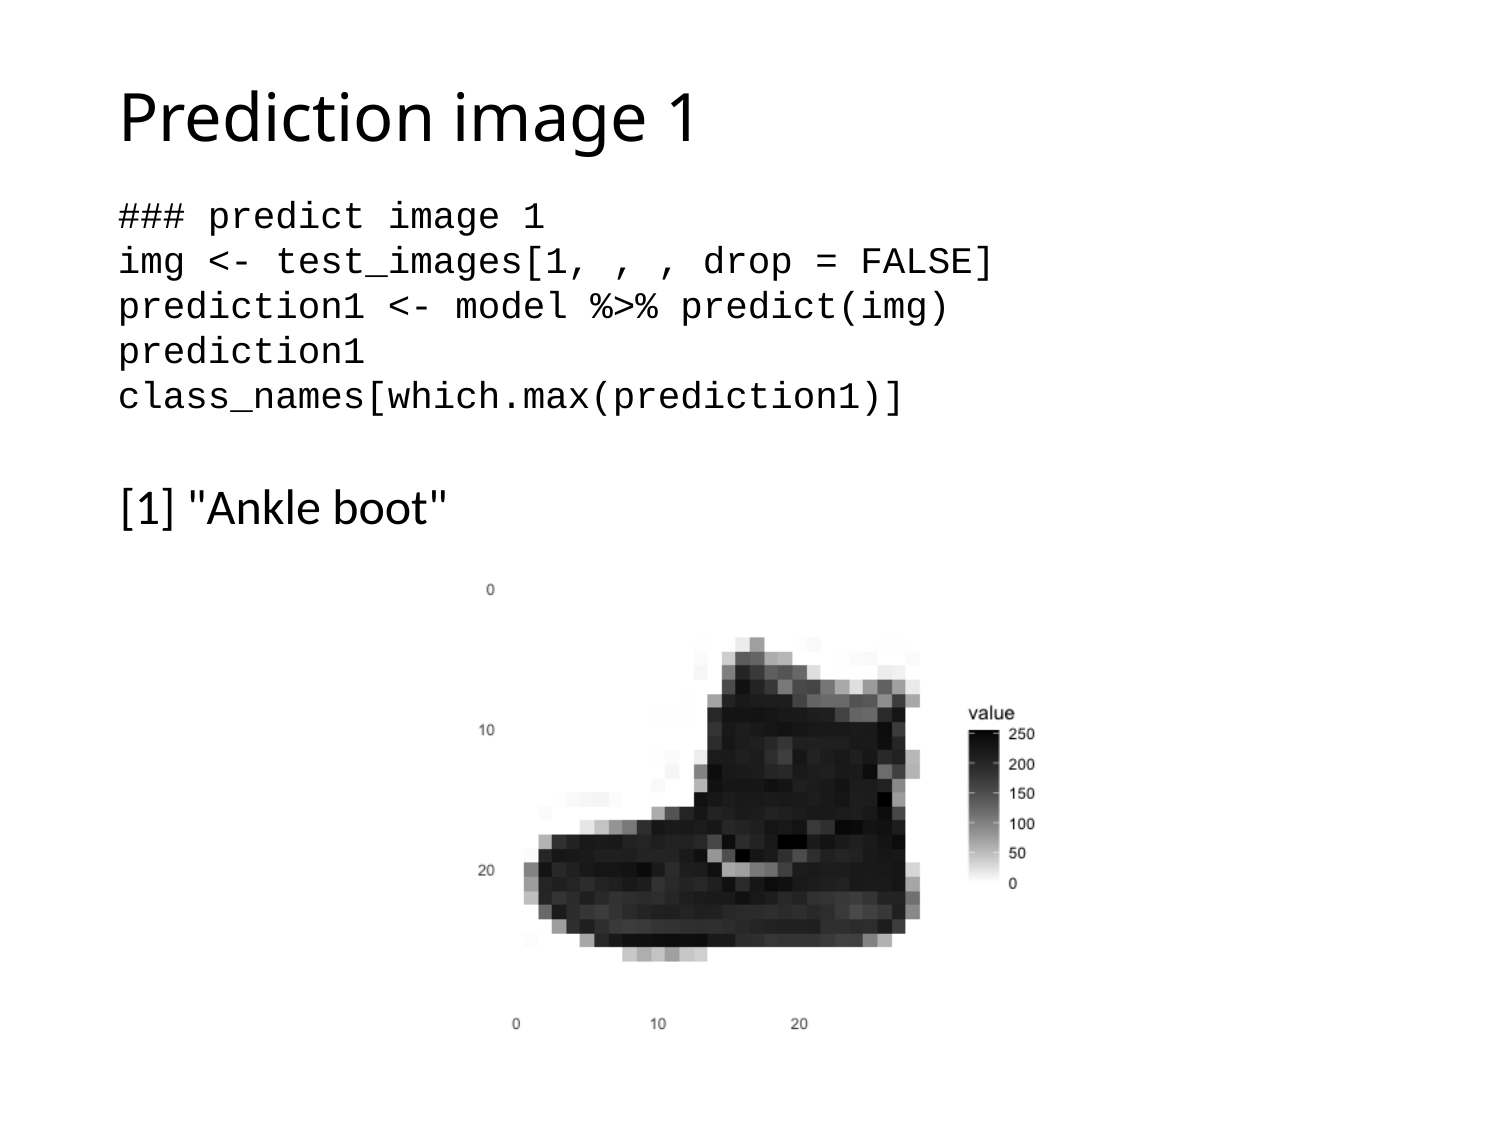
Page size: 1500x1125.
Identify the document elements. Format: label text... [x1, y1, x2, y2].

text_box ### predict image 1 img <- test_images[1, , , drop = FALSE] prediction1 <- model %>% predict(img) prediction1 class_names[which.max(prediction1)] [103, 183, 1122, 424]
picture [435, 566, 1065, 1065]
title Prediction image 1 [103, 59, 1397, 179]
text_box [1] "Ankle boot" [105, 467, 463, 543]
